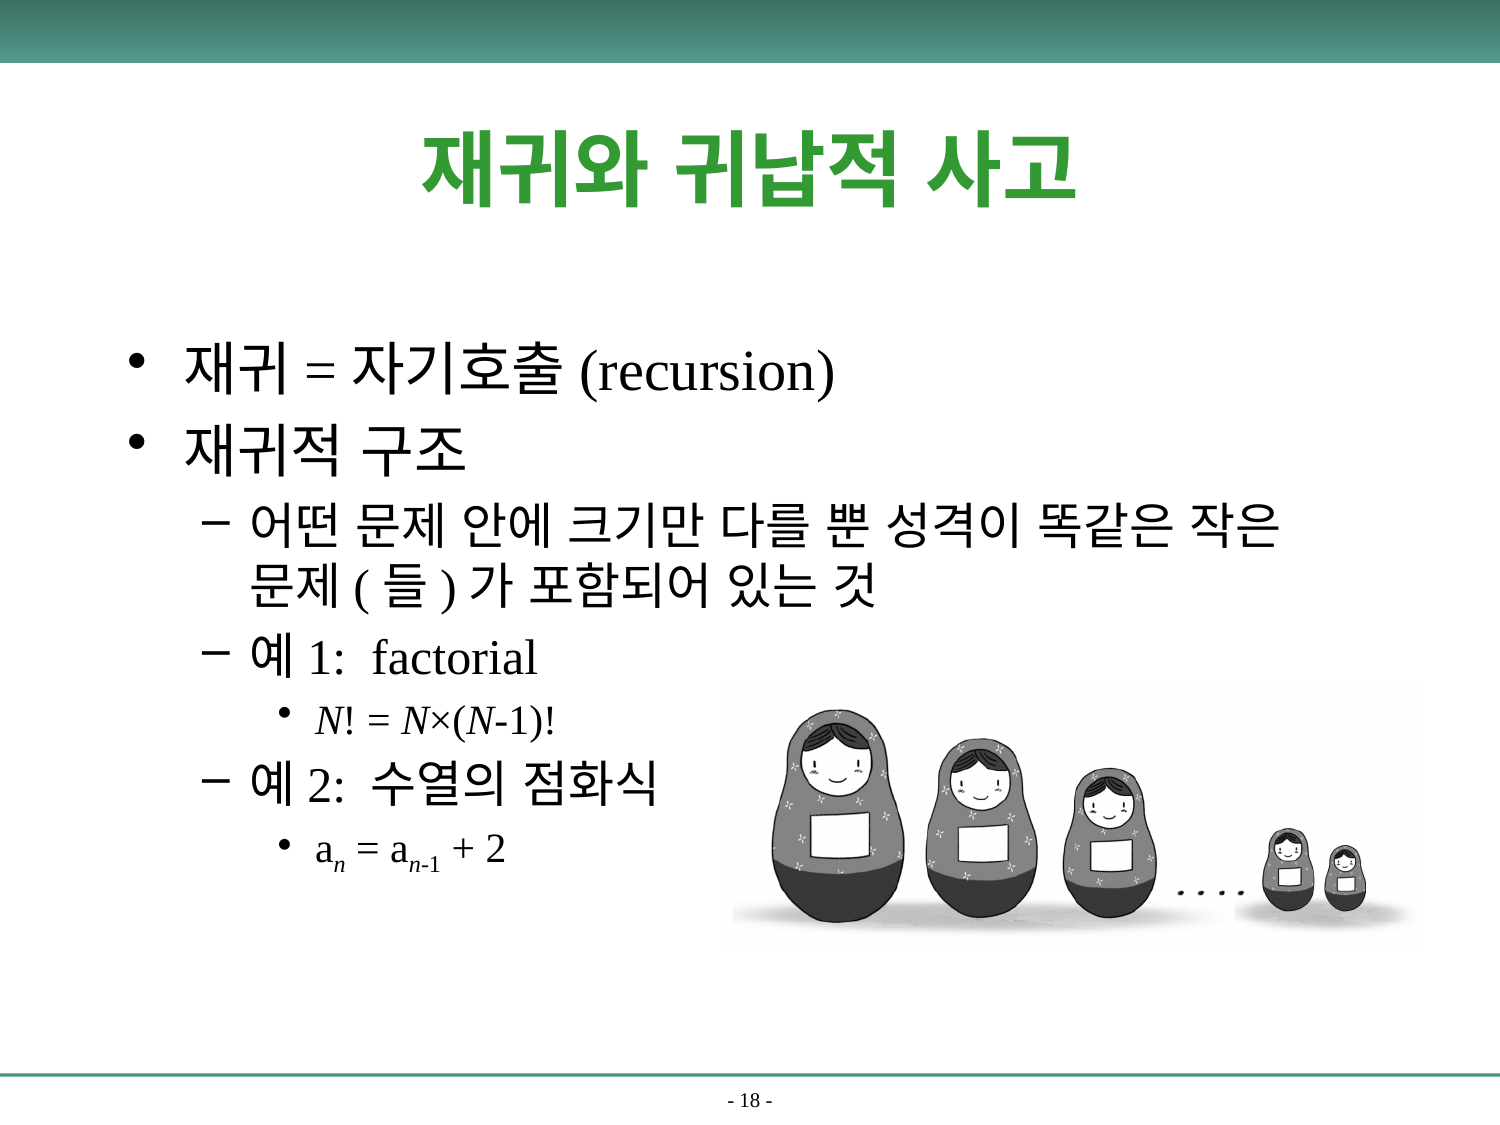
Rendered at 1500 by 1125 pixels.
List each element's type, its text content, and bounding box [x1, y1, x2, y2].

picture [720, 679, 1432, 953]
title 재귀와 귀납적 사고 [112, 72, 1388, 261]
list 재귀=자기호출(recursion) 재귀적 구조 어떤 문제 안에 크기만 다를 뿐 성격이 똑같은 작은 문제(들)가 포함되어 있는 것 예1: factorial N! = N×(N-1)! 예2: 수열의 점화식 an = an-1 + 2 [112, 324, 1388, 1000]
